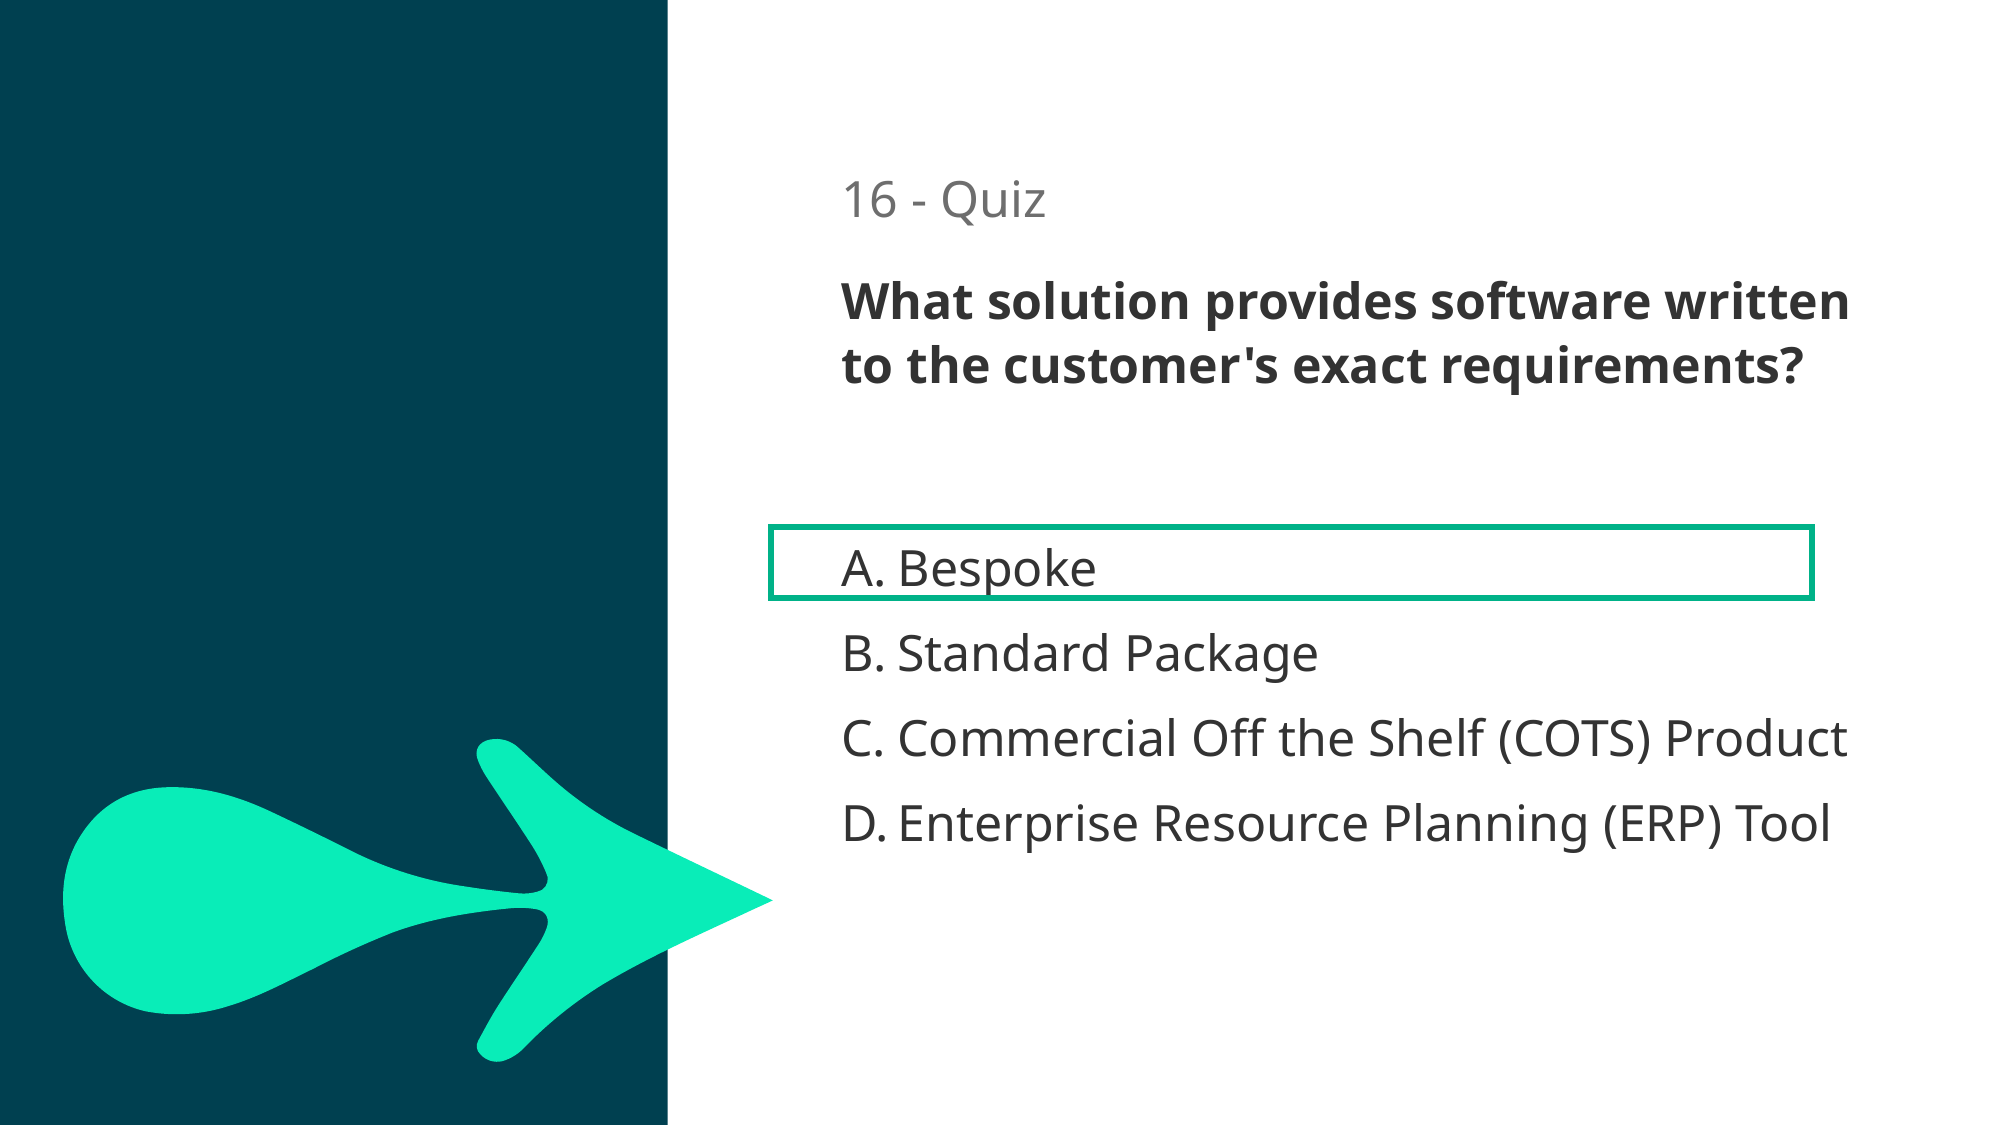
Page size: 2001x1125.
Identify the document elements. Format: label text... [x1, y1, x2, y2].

text_box [770, 526, 1813, 599]
list 16 - Quiz What solution provides software written to the customer's exact requirements? 20sec Bespoke Standard Package Commercial Off the Shelf (COTS) Product Enterprise Resource Planning (ERP) Tool [826, 59, 1931, 1053]
